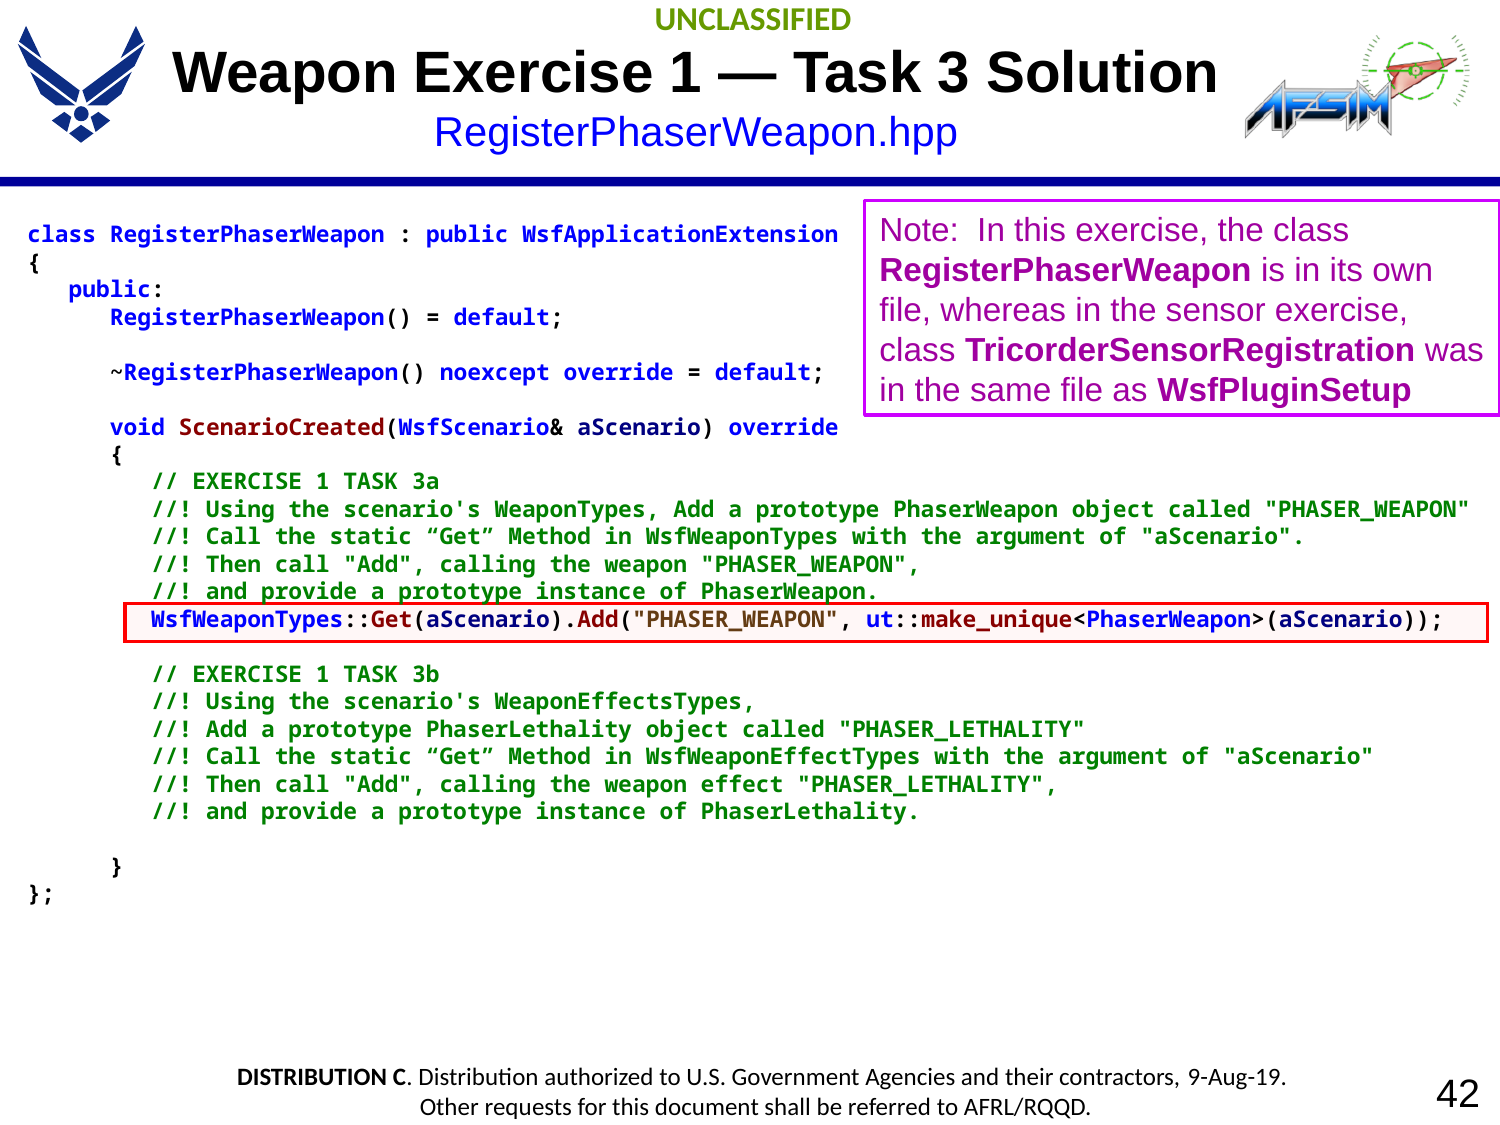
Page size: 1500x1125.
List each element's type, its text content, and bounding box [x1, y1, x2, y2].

text_box Note: In this exercise, the class RegisterPhaserWeapon is in its own file, whereas in the sensor exercise, class TricorderSensorRegistration was in the same file as WsfPluginSetup [864, 200, 1500, 415]
picture [1238, 22, 1483, 147]
title Weapon Exercise 1 — Task 3 Solution RegisterPhaserWeapon.hpp [150, 0, 1238, 189]
text_box class RegisterPhaserWeapon : public WsfApplicationExtension { public: RegisterPhaserWeapon() = default; ~RegisterPhaserWeapon() noexcept override = default; void ScenarioCreated(WsfScenario& aScenario) override { // EXERCISE 1 TASK 3a //! Using the scenario's WeaponTypes, Add a prototype PhaserWeapon object called "PHASER_WEAPON" //! Call the static “Get” Method in WsfWeaponTypes with the argument of "aScenario". //! Then call "Add", calling the weapon "PHASER_WEAPON", //! and provide a prototype instance of PhaserWeapon. WsfWeaponTypes::Get(aScenario).Add("PHASER_WEAPON", ut::make_unique<PhaserWeapon>(aScenario)); // EXERCISE 1 TASK 3b //! Using the scenario's WeaponEffectsTypes, //! Add a prototype PhaserLethality object called "PHASER_LETHALITY" //! Call the static “Get” Method in WsfWeaponEffectTypes with the argument of "aScenario" //! Then call "Add", calling the weapon effect "PHASER_LETHALITY", //! and provide a prototype instance of PhaserLethality. } }; [12, 212, 1500, 914]
